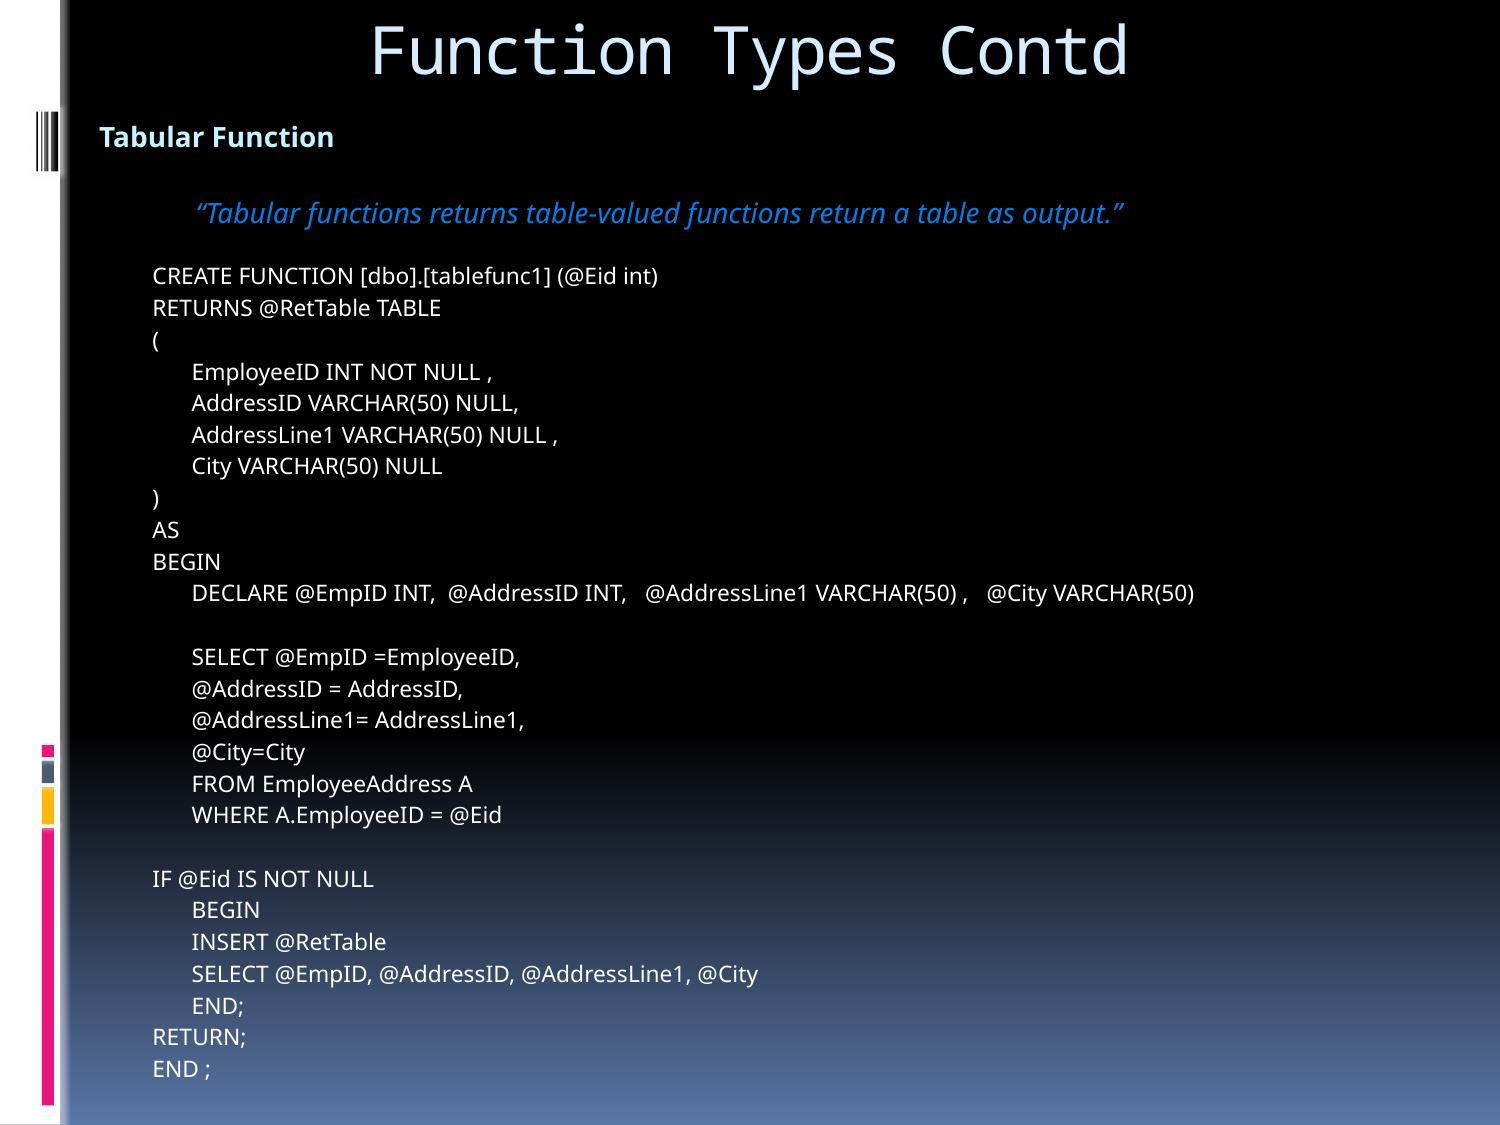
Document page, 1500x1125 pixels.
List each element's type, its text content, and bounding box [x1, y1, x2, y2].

title Function Types Contd [75, 0, 1425, 100]
list Tabular Function “Tabular functions returns table-valued functions return a table as output.” CREATE FUNCTION [dbo].[tablefunc1] (@Eid int) RETURNS @RetTable TABLE ( EmployeeID INT NOT NULL , AddressID VARCHAR(50) NULL, AddressLine1 VARCHAR(50) NULL , City VARCHAR(50) NULL ) AS BEGIN DECLARE @EmpID INT, @AddressID INT, @AddressLine1 VARCHAR(50) , @City VARCHAR(50) SELECT @EmpID =EmployeeID, @AddressID = AddressID, @AddressLine1= AddressLine1, @City=City FROM EmployeeAddress A WHERE A.EmployeeID = @Eid IF @Eid IS NOT NULL BEGIN INSERT @RetTable SELECT @EmpID, @AddressID, @AddressLine1, @City END; RETURN; END ; [75, 112, 1425, 1100]
